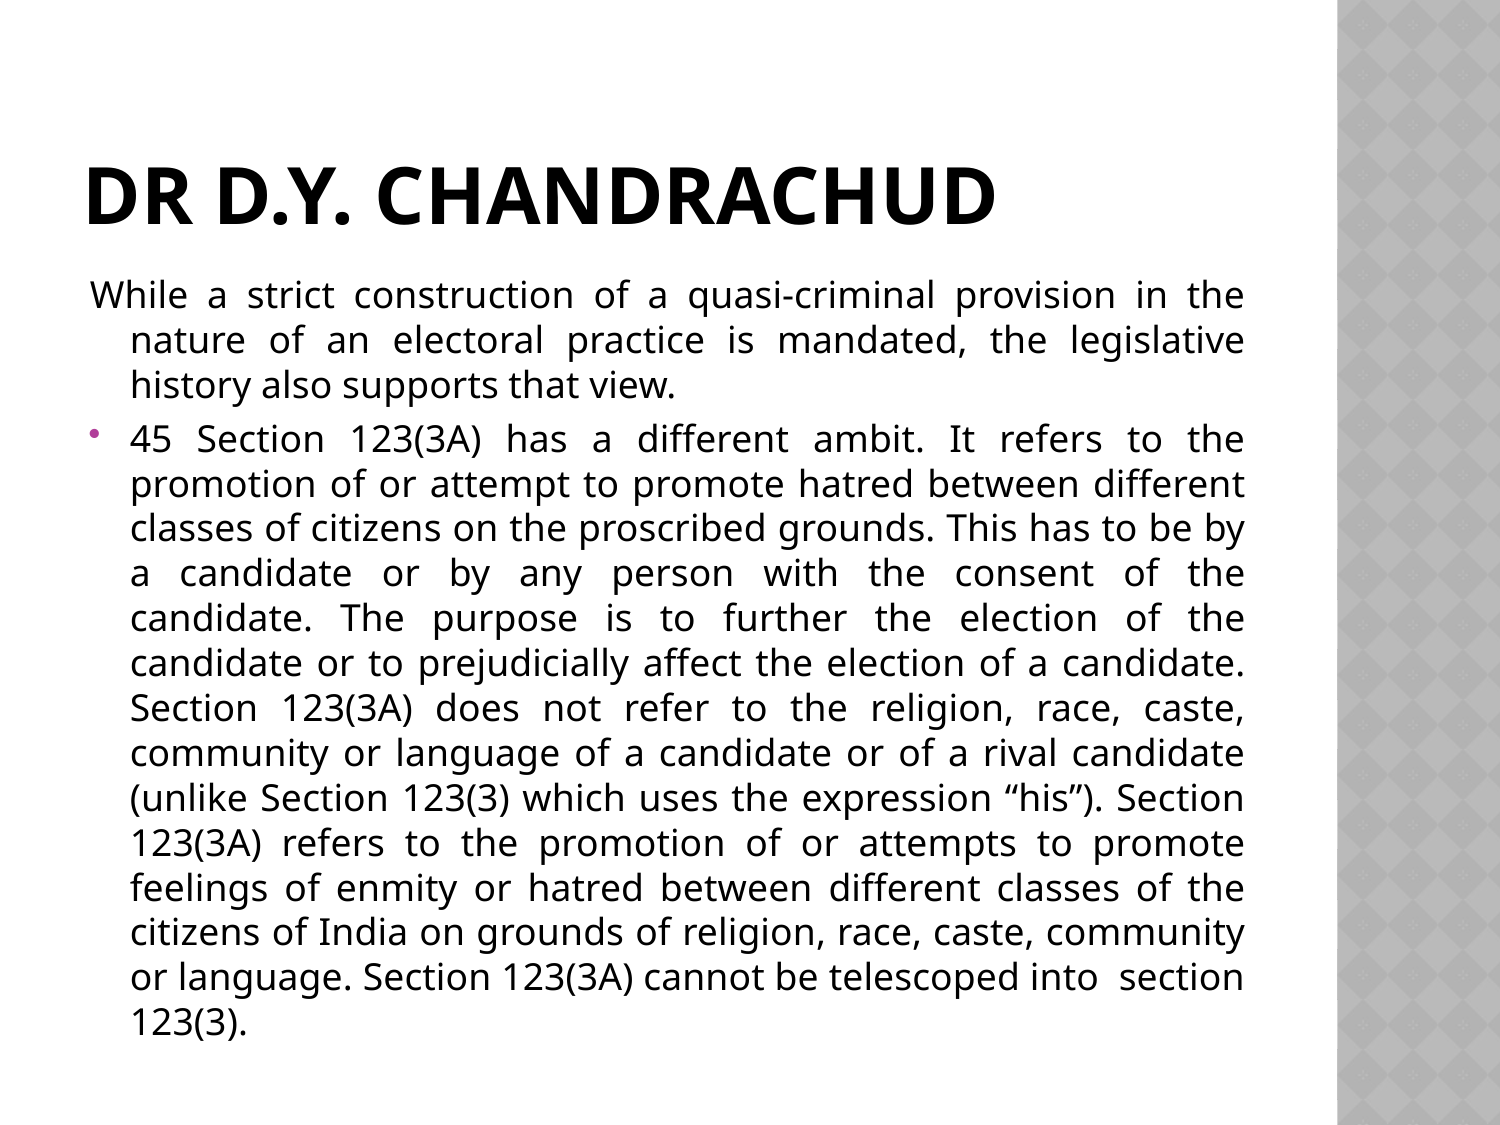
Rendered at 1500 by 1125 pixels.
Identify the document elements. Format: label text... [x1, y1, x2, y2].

list While a strict construction of a quasi-criminal provision in the nature of an electoral practice is mandated, the legislative history also supports that view. 45 Section 123(3A) has a different ambit. It refers to the promotion of or attempt to promote hatred between different classes of citizens on the proscribed grounds. This has to be by a candidate or by any person with the consent of the candidate. The purpose is to further the election of the candidate or to prejudicially affect the election of a candidate. Section 123(3A) does not refer to the religion, race, caste, community or language of a candidate or of a rival candidate (unlike Section 123(3) which uses the expression “his”). Section 123(3A) refers to the promotion of or attempts to promote feelings of enmity or hatred between different classes of the citizens of India on grounds of religion, race, caste, community or language. Section 123(3A) cannot be telescoped into section 123(3). [75, 264, 1263, 1059]
title Dr D.Y. Chandrachud [75, 52, 1263, 240]
